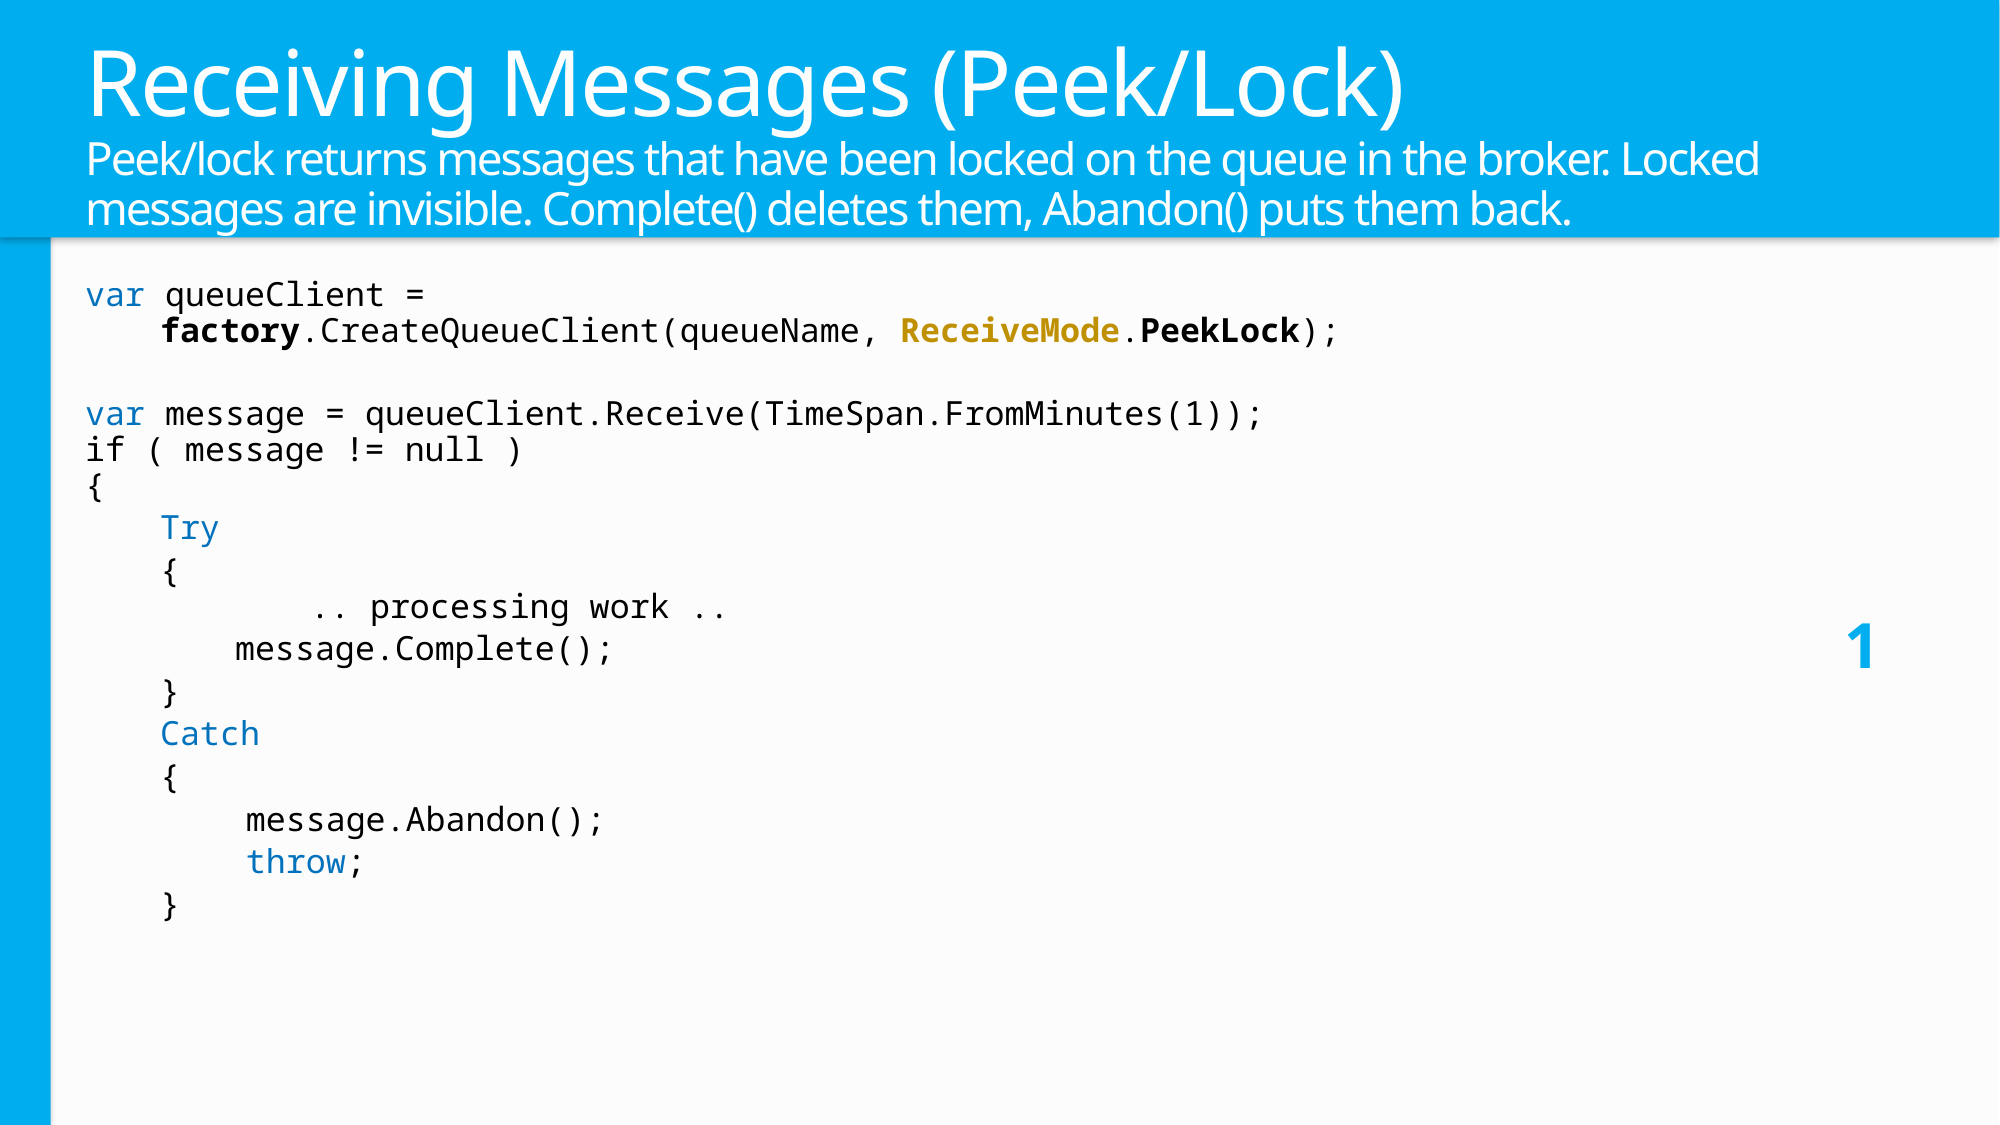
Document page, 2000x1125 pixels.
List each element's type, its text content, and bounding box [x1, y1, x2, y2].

picture [1044, 193, 1070, 224]
picture [1373, 191, 1377, 224]
picture [447, 151, 475, 174]
picture [919, 195, 932, 225]
picture [867, 201, 887, 225]
picture [380, 201, 400, 224]
picture [385, 151, 389, 174]
picture [1202, 201, 1222, 224]
picture [137, 151, 157, 175]
picture [1147, 147, 1161, 175]
picture [1129, 201, 1143, 224]
picture [1713, 151, 1732, 175]
picture [617, 151, 633, 175]
picture [216, 201, 236, 235]
picture [915, 151, 935, 174]
picture [1594, 151, 1607, 174]
picture [936, 191, 956, 224]
picture [129, 201, 149, 225]
picture [1625, 147, 1642, 174]
picture [709, 147, 723, 175]
picture [234, 151, 250, 175]
picture [842, 147, 862, 175]
picture [567, 151, 588, 185]
picture [295, 201, 314, 225]
picture [1670, 151, 1687, 175]
picture [1114, 151, 1134, 174]
picture [1190, 151, 1210, 175]
picture [1645, 151, 1666, 175]
picture [90, 147, 110, 174]
picture [466, 191, 487, 225]
picture [1251, 151, 1270, 175]
picture [795, 201, 815, 225]
picture [959, 151, 981, 175]
picture [1326, 151, 1345, 175]
picture [1087, 151, 1109, 175]
picture [1548, 147, 1566, 174]
list var queueClient = factory.CreateQueueClient(queueName, ReceiveMode.PeekLock); var message = queueClient.Receive(TimeSpan.FromMinutes(1)); if ( message != null ) { Try { .. processing work .. message.Complete(); } Catch { message.Abandon(); throw; } [85, 278, 1914, 941]
picture [1498, 201, 1516, 225]
picture [1261, 201, 1282, 235]
picture [480, 151, 500, 175]
picture [1006, 147, 1024, 174]
picture [747, 193, 756, 232]
picture [1239, 193, 1247, 232]
picture [403, 201, 424, 224]
picture [890, 151, 910, 175]
picture [866, 151, 886, 175]
picture [1226, 193, 1234, 232]
picture [172, 201, 188, 225]
text_box 1 [1844, 606, 1881, 682]
picture [208, 151, 230, 175]
picture [321, 201, 325, 224]
picture [1521, 151, 1543, 175]
picture [324, 147, 337, 175]
picture [696, 195, 709, 225]
picture [1311, 195, 1324, 225]
picture [1223, 151, 1244, 185]
picture [368, 151, 372, 174]
picture [807, 151, 826, 175]
picture [266, 201, 282, 225]
picture [1691, 147, 1709, 174]
picture [1522, 201, 1538, 225]
picture [762, 151, 780, 175]
picture [640, 201, 660, 235]
picture [1355, 195, 1369, 225]
picture [545, 192, 568, 225]
picture [961, 201, 981, 225]
picture [1422, 201, 1457, 224]
picture [543, 151, 562, 175]
picture [152, 201, 168, 225]
picture [890, 201, 907, 225]
picture [1370, 151, 1390, 174]
picture [335, 201, 355, 225]
picture [1149, 191, 1169, 225]
title Receiving Messages (Peek/Lock) Peek/lock returns messages that have been locked on the queue in the broker. Locked messages are invisible. Complete() deletes them, Abandon() puts them back. [85, 37, 1914, 147]
picture [242, 201, 262, 225]
picture [712, 201, 732, 225]
picture [1175, 201, 1197, 225]
picture [89, 201, 124, 224]
picture [435, 201, 452, 225]
picture [735, 193, 743, 232]
picture [1028, 151, 1047, 175]
picture [302, 151, 322, 175]
picture [1543, 191, 1560, 224]
picture [1403, 147, 1417, 175]
picture [1397, 201, 1417, 225]
picture [441, 151, 445, 174]
picture [1421, 147, 1425, 174]
picture [255, 147, 272, 174]
picture [1165, 147, 1185, 174]
picture [287, 151, 300, 174]
picture [192, 201, 211, 225]
picture [737, 147, 757, 174]
picture [986, 201, 1020, 224]
picture [162, 147, 194, 174]
picture [1378, 201, 1392, 224]
picture [1473, 191, 1494, 225]
picture [1124, 201, 1128, 224]
picture [769, 191, 790, 225]
picture [1051, 147, 1072, 175]
picture [390, 151, 404, 174]
picture [985, 151, 1001, 175]
picture [1481, 147, 1501, 175]
picture [687, 151, 706, 175]
picture [1446, 151, 1465, 175]
picture [1025, 220, 1030, 230]
picture [409, 151, 425, 175]
picture [663, 147, 667, 174]
picture [1287, 201, 1307, 225]
picture [784, 151, 804, 174]
picture [114, 151, 134, 175]
picture [605, 201, 633, 224]
picture [1300, 151, 1320, 175]
picture [1569, 151, 1589, 175]
picture [1507, 151, 1520, 174]
picture [503, 151, 520, 175]
picture [599, 201, 603, 224]
picture [1099, 201, 1117, 225]
picture [523, 151, 540, 175]
picture [645, 147, 659, 175]
picture [668, 151, 682, 174]
picture [1736, 147, 1757, 175]
picture [1074, 191, 1095, 225]
picture [1426, 151, 1440, 174]
picture [501, 201, 521, 225]
picture [593, 151, 613, 175]
picture [1327, 201, 1343, 225]
picture [572, 201, 593, 225]
picture [674, 201, 694, 225]
picture [1276, 151, 1295, 175]
picture [341, 151, 361, 175]
picture [829, 201, 848, 225]
picture [851, 195, 864, 225]
